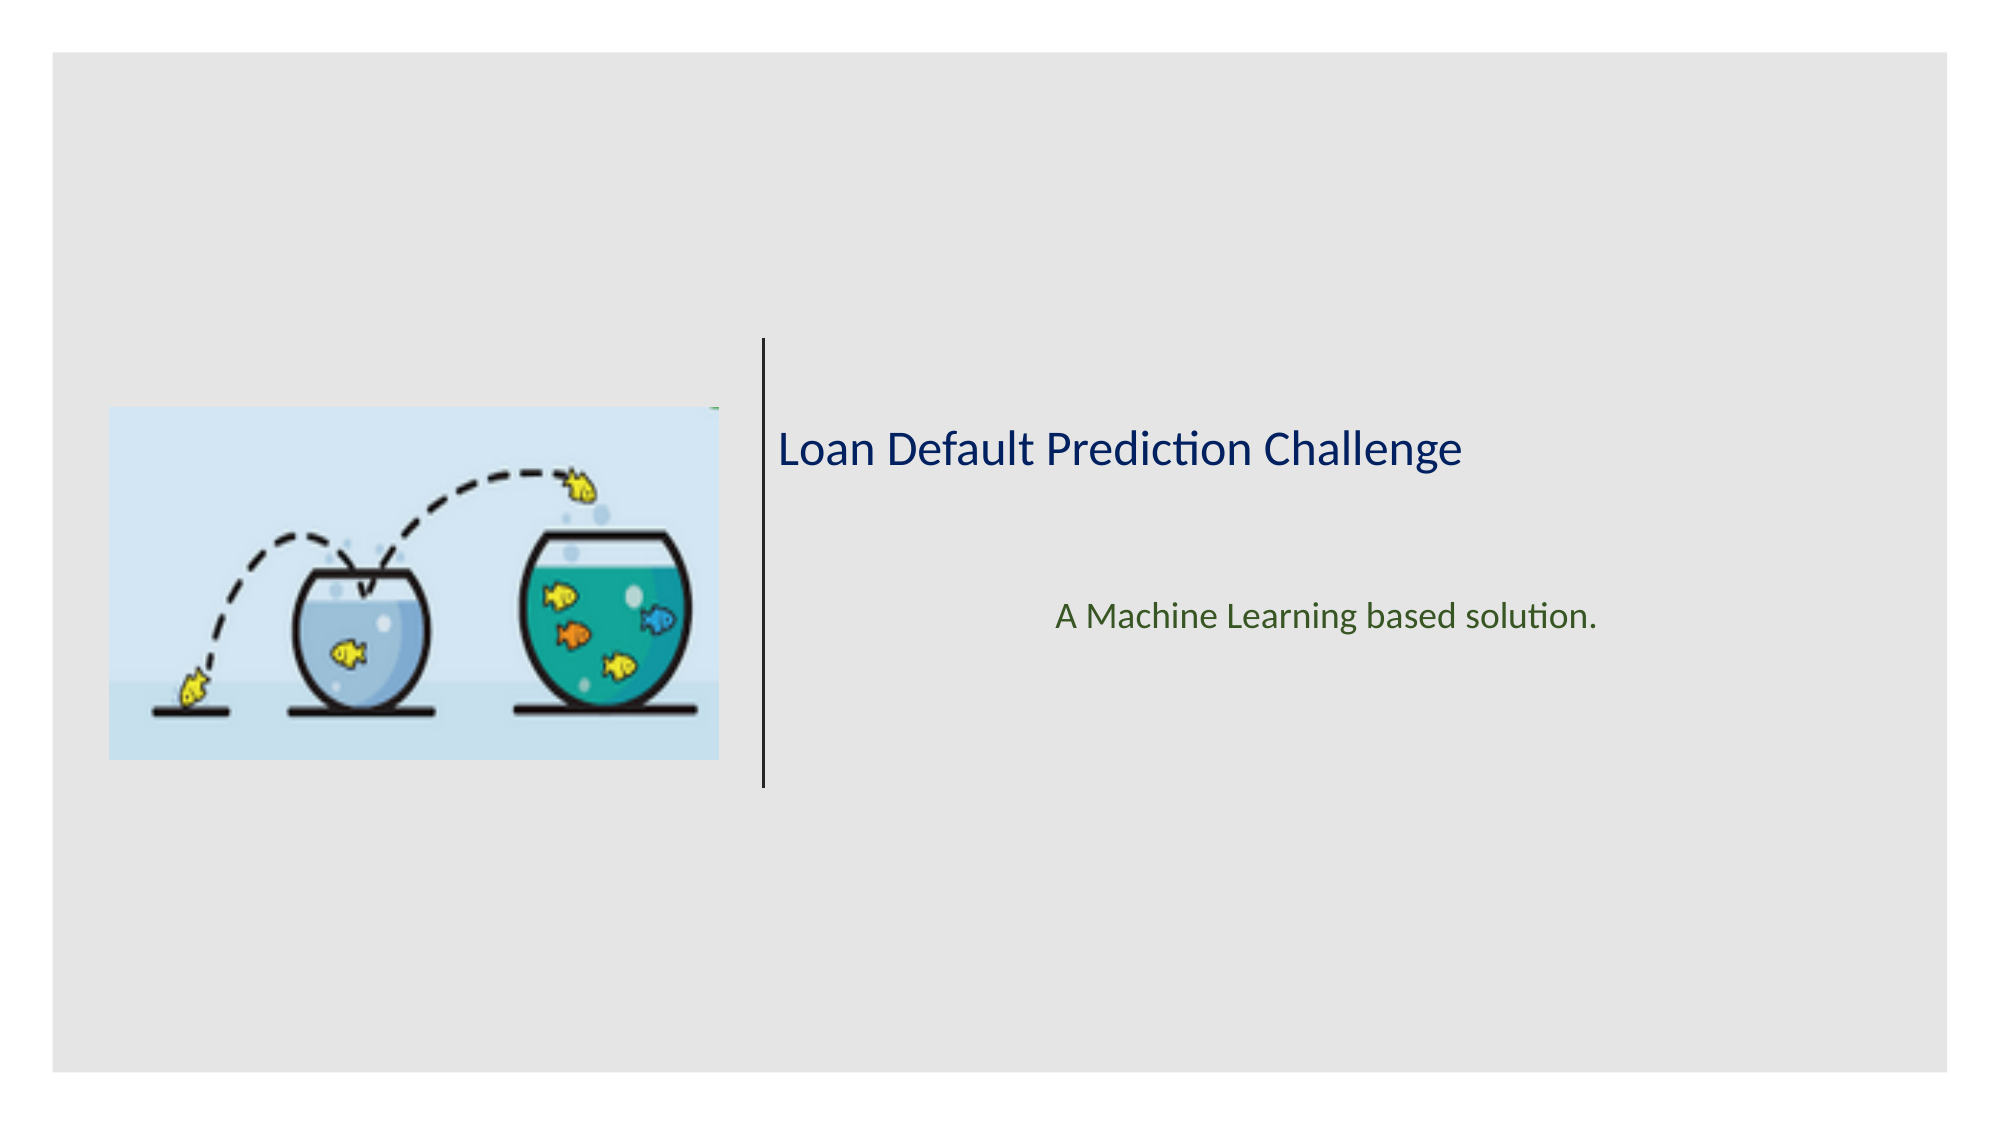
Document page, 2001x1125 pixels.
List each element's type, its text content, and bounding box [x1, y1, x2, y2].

picture [109, 407, 719, 760]
text_box [52, 51, 1948, 1073]
text_box A Machine Learning based solution. [923, 583, 1731, 644]
text_box Loan Default Prediction Challenge [764, 407, 1891, 483]
